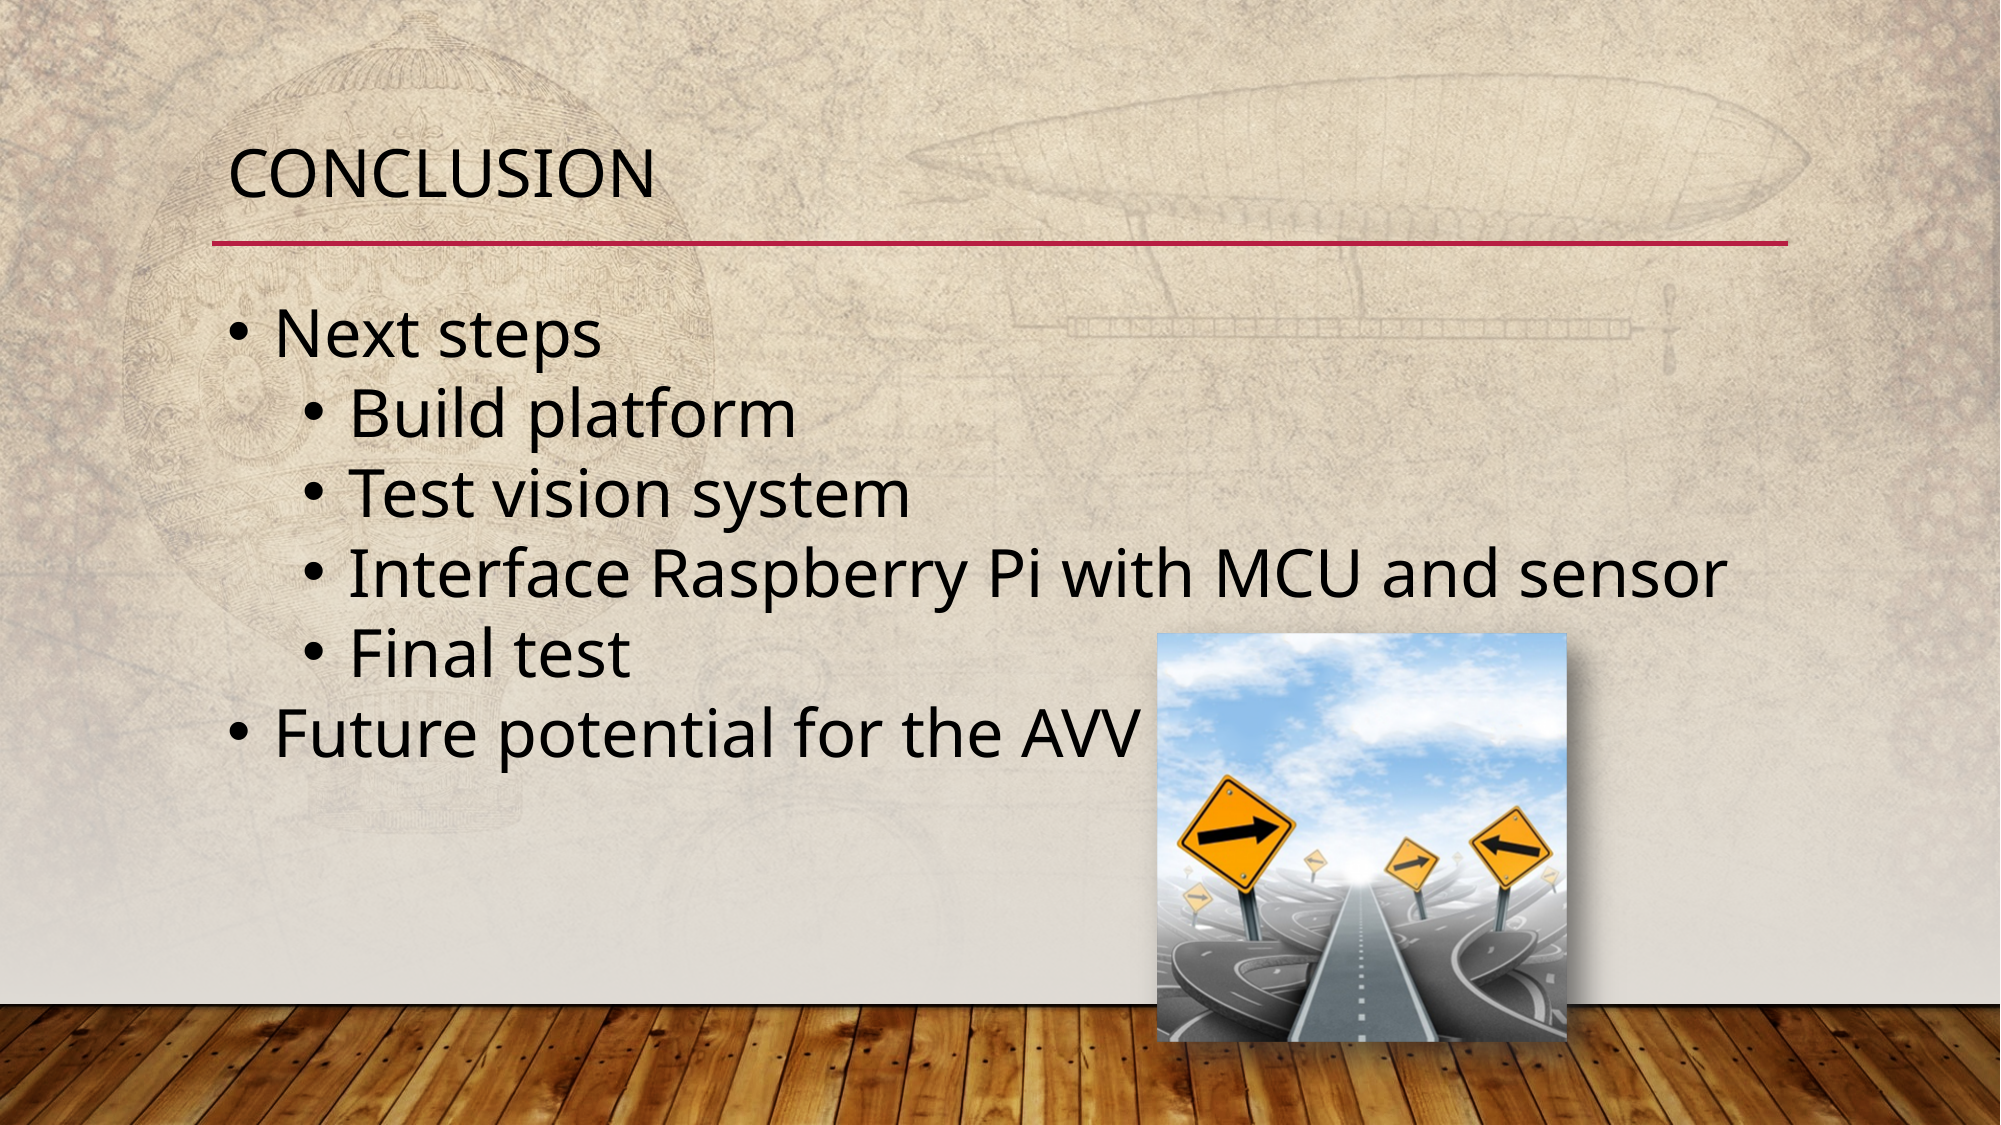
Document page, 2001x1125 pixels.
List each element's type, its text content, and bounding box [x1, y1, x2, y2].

picture [0, 600, 2000, 1125]
text_box Next steps Build platform Test vision system Interface Raspberry Pi with MCU and sensor Final test Future potential for the AVV [212, 283, 1832, 778]
title conclusion [212, 131, 1788, 283]
